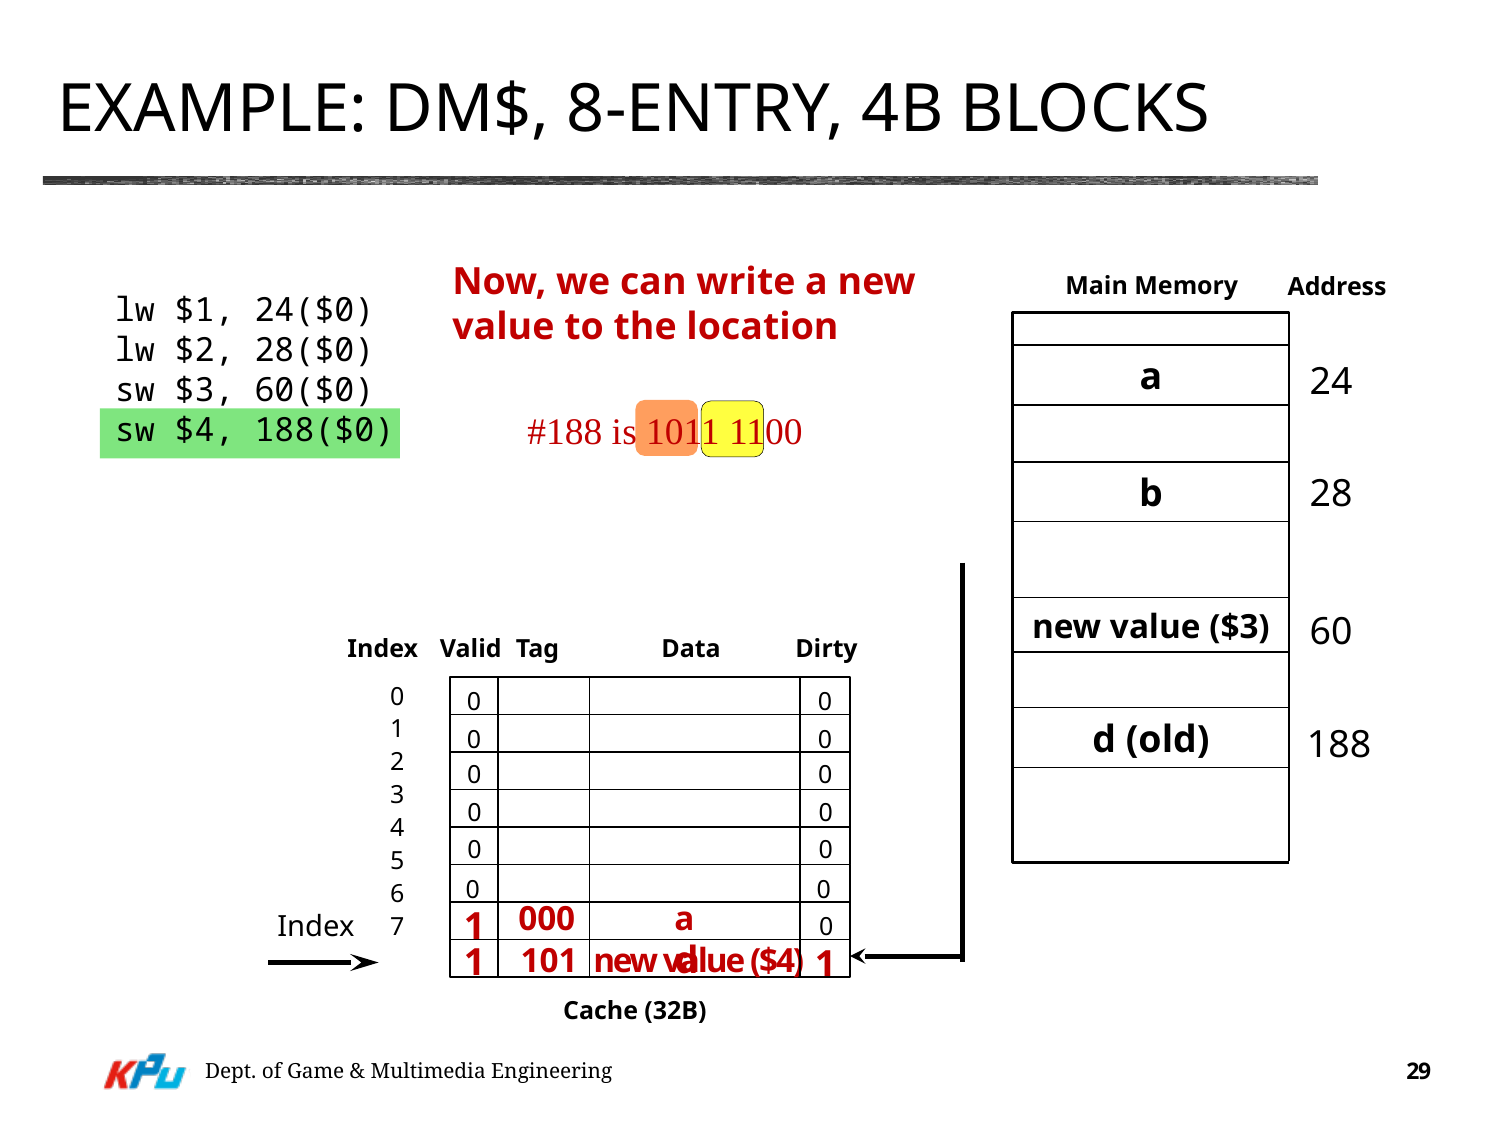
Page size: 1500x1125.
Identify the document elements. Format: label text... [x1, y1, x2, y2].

text_box 1 [801, 928, 851, 993]
text_box [99, 455, 400, 459]
text_box 188 [1292, 712, 1387, 773]
text_box 60 [1294, 599, 1368, 660]
text_box [1012, 312, 1289, 345]
text_box 0 [802, 675, 847, 713]
text_box Now, we can write a new value to the location [437, 249, 988, 355]
text_box 28 [1294, 461, 1368, 522]
text_box lw $1, 24($0) lw $2, 28($0) sw $3, 60($0) sw $4, 188($0) [24, 280, 425, 455]
text_box 0 [804, 900, 849, 928]
text_box [801, 939, 850, 977]
text_box new value ($3) [1012, 597, 1290, 653]
text_box Main Memory [1065, 269, 1245, 300]
text_box #188 is 1011 1100 [512, 399, 838, 460]
text_box 0 [803, 823, 848, 872]
text_box Address [1287, 270, 1400, 301]
text_box d (old) [1012, 707, 1290, 768]
text_box 0 [801, 863, 846, 911]
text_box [852, 565, 961, 960]
text_box 24 [1294, 349, 1368, 410]
text_box Dirty [800, 632, 849, 663]
picture [92, 1030, 191, 1120]
text_box [846, 827, 850, 900]
text_box b [1012, 461, 1290, 522]
text_box [1012, 653, 1289, 707]
text_box [1012, 522, 1289, 597]
text_box [1012, 768, 1289, 863]
title Example: DM$, 8-Entry, 4B blocks [42, 39, 1458, 182]
footer Dept. of Game & Multimedia Engineering [190, 1042, 879, 1103]
text_box [1012, 405, 1289, 461]
text_box a [1012, 345, 1290, 405]
slide_number 29 [1379, 1042, 1459, 1103]
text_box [352, 635, 798, 1023]
text_box 0 [802, 713, 847, 761]
text_box Index [262, 899, 350, 950]
text_box 0 [803, 748, 848, 785]
text_box 0 [803, 785, 848, 823]
